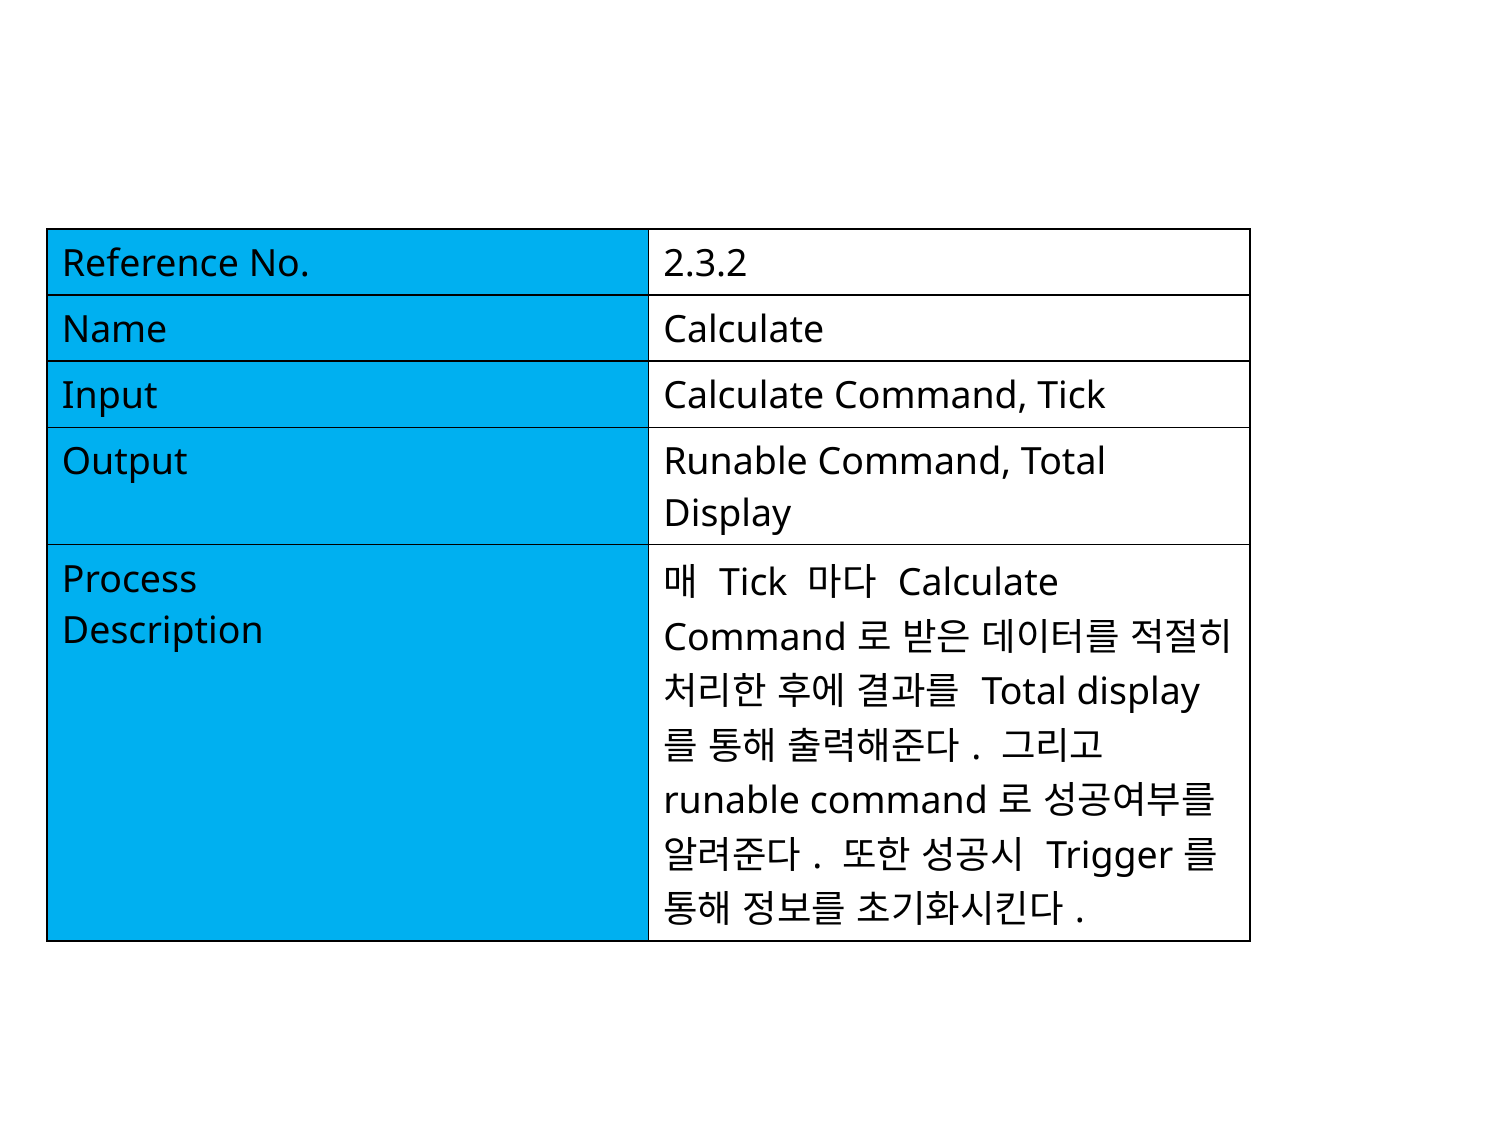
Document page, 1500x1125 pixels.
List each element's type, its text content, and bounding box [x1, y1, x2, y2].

table_cell 매 Tick 마다 Calculate Command로 받은 데이터를 적절히 처리한 후에 결과를 Total display를 통해 출력해준다. 그리고 runable command로 성공여부를 알려준다. 또한 성공시 Trigger를 통해 정보를 초기화시킨다. [649, 545, 1249, 940]
table_cell Output [48, 428, 648, 544]
table_cell Runable Command, Total Display [649, 428, 1249, 544]
table_cell Name [48, 296, 648, 360]
table_cell Calculate [649, 296, 1249, 360]
table_cell Calculate Command, Tick [649, 362, 1249, 427]
table_header Reference No. [48, 230, 648, 294]
table_cell Input [48, 362, 648, 427]
table_header 2.3.2 [649, 230, 1249, 294]
table_cell Process Description [48, 545, 648, 940]
